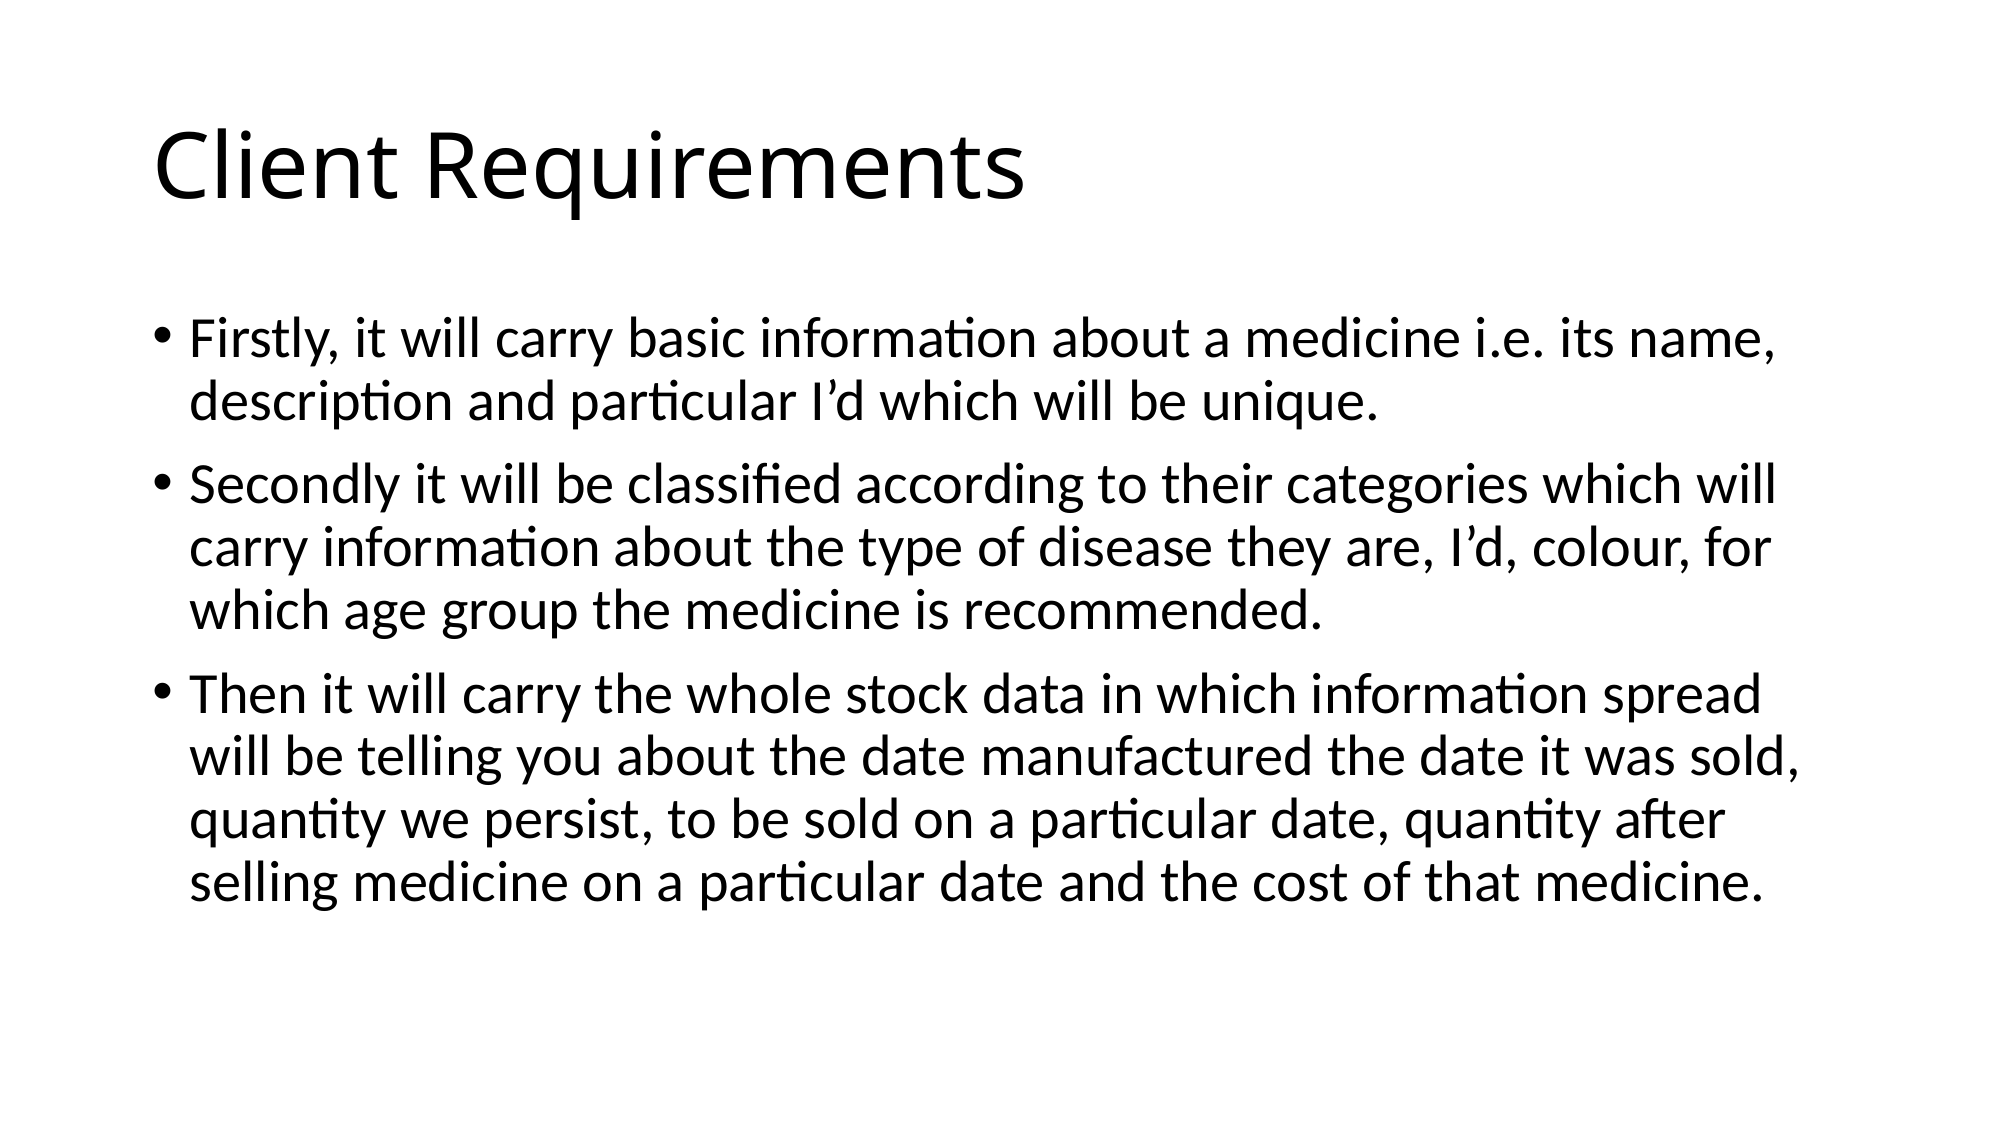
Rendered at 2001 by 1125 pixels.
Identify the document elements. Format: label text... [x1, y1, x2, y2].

title Client Requirements [137, 59, 1863, 278]
list Firstly, it will carry basic information about a medicine i.e. its name, description and particular I’d which will be unique. Secondly it will be classified according to their categories which will carry information about the type of disease they are, I’d, colour, for which age group the medicine is recommended. Then it will carry the whole stock data in which information spread will be telling you about the date manufactured the date it was sold, quantity we persist, to be sold on a particular date, quantity after selling medicine on a particular date and the cost of that medicine. [137, 299, 1863, 1014]
